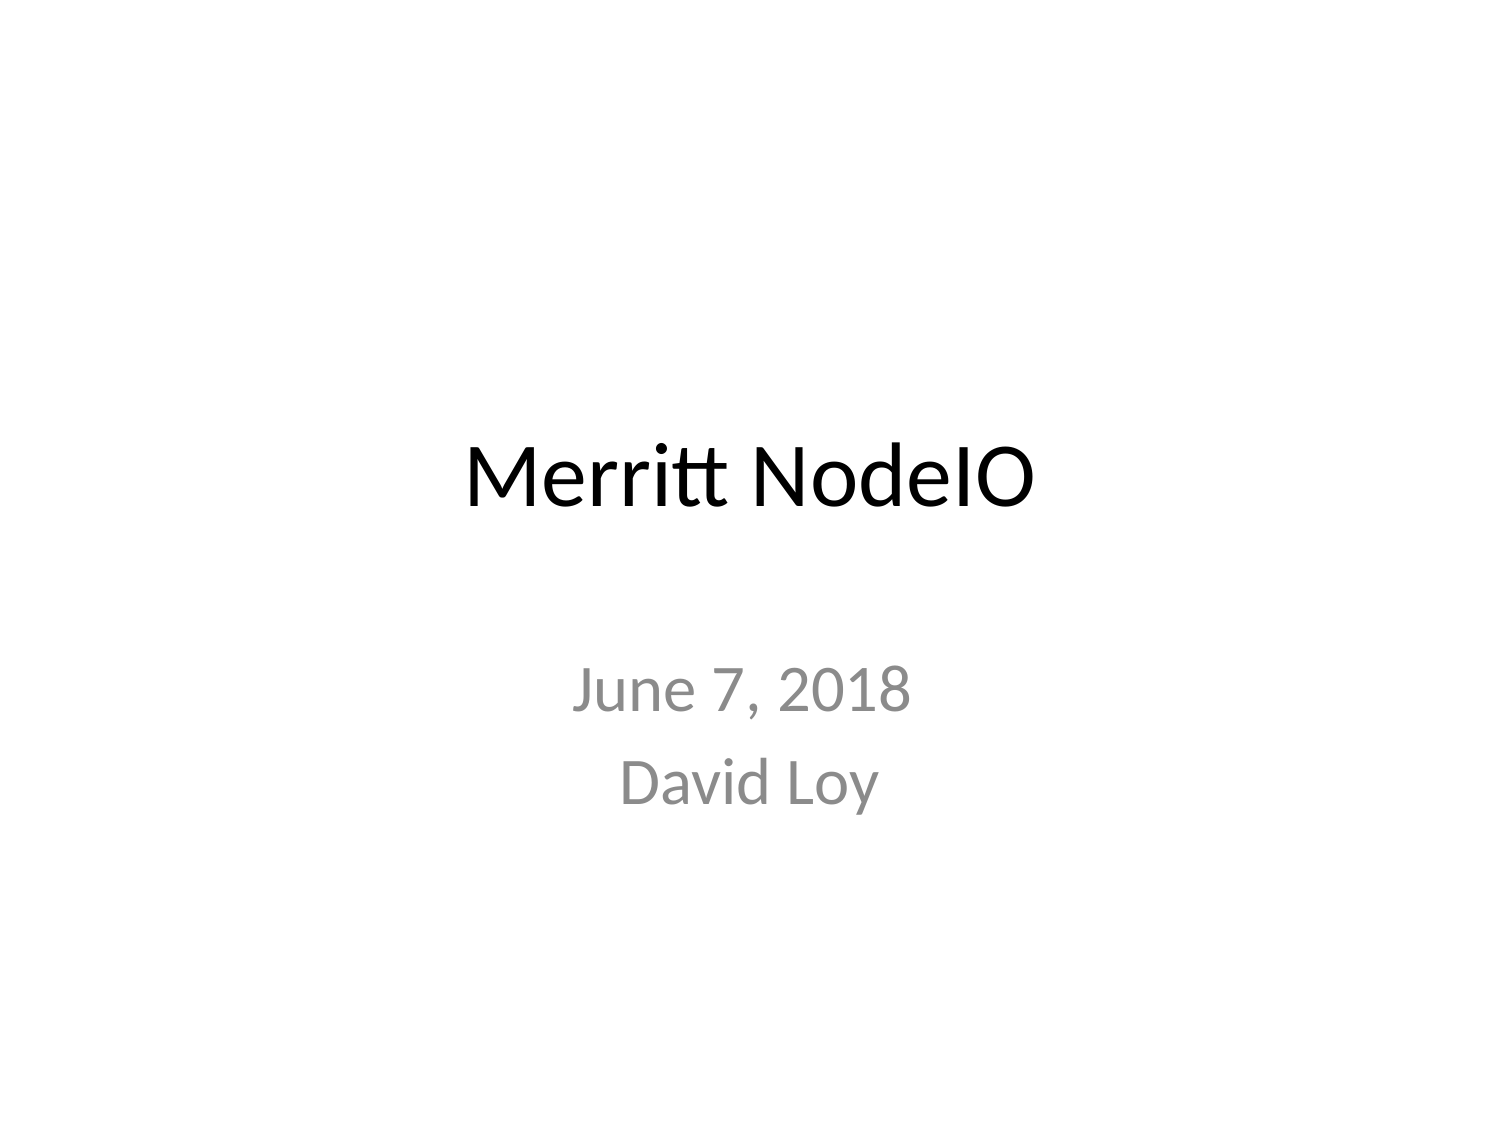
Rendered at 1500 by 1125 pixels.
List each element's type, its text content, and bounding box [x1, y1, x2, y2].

subtitle June 7, 2018 David Loy [225, 637, 1275, 925]
title Merritt NodeIO [112, 349, 1388, 591]
